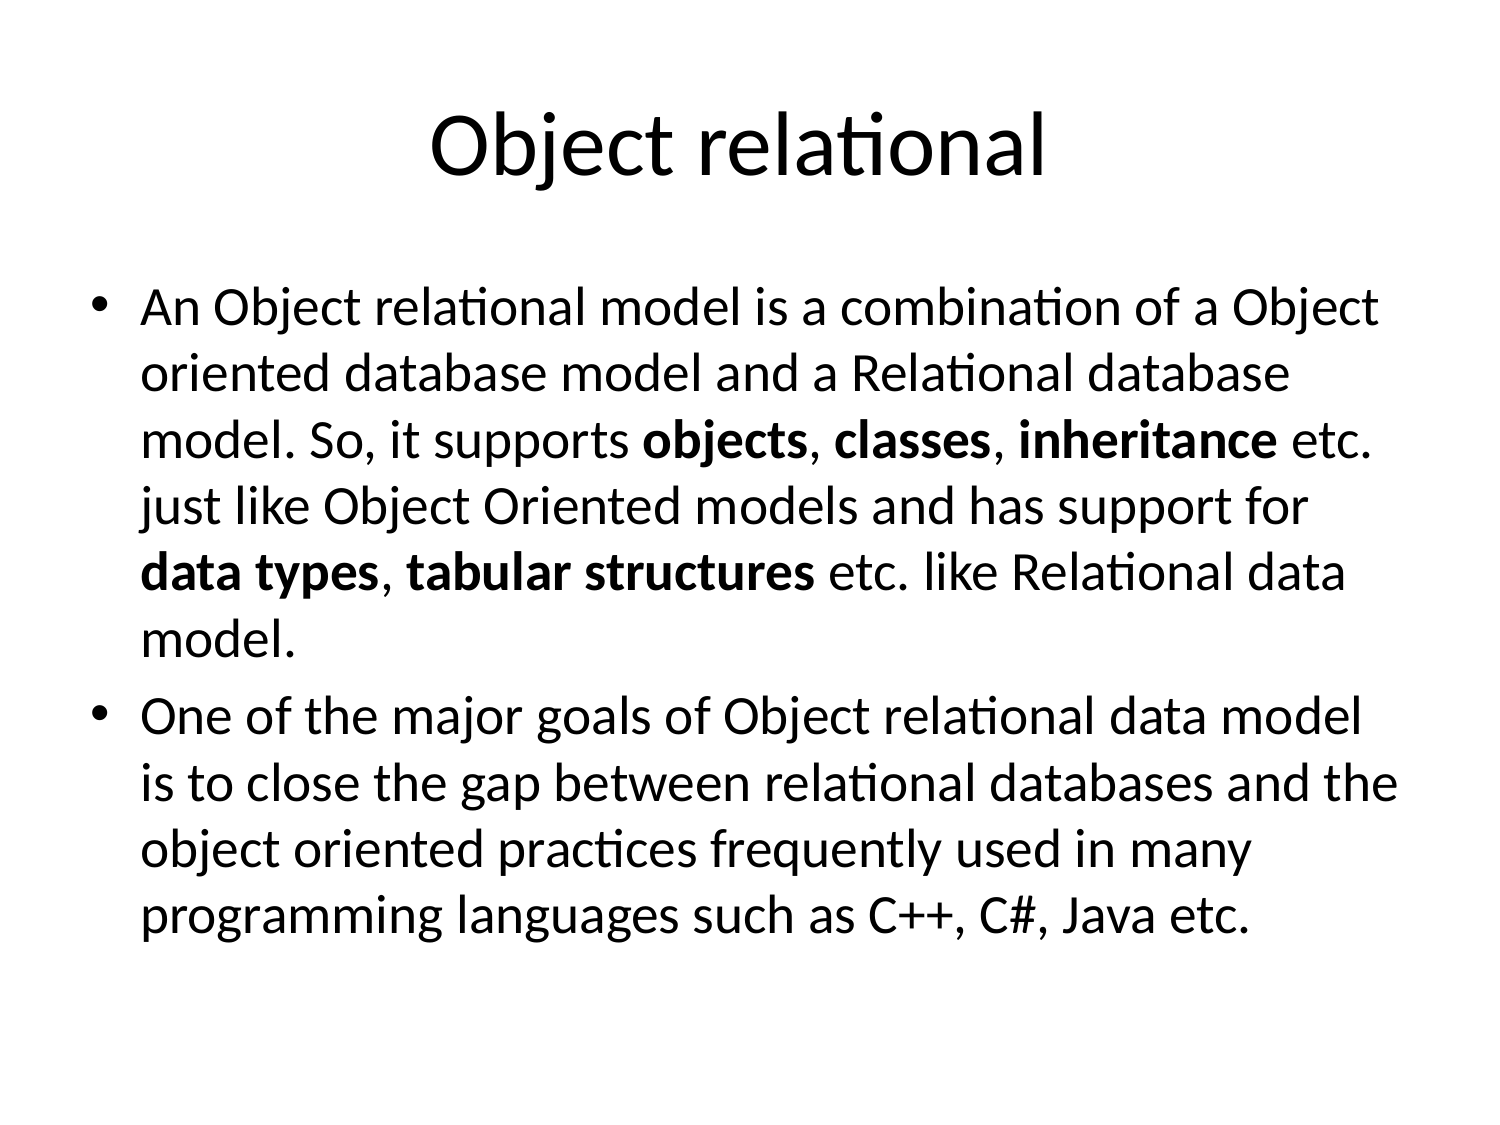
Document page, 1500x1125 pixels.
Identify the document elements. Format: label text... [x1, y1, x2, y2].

list An Object relational model is a combination of a Object oriented database model and a Relational database model. So, it supports objects, classes, inheritance etc. just like Object Oriented models and has support for data types, tabular structures etc. like Relational data model. One of the major goals of Object relational data model is to close the gap between relational databases and the object oriented practices frequently used in many programming languages such as C++, C#, Java etc. [75, 262, 1425, 1005]
title Object relational [75, 45, 1425, 233]
